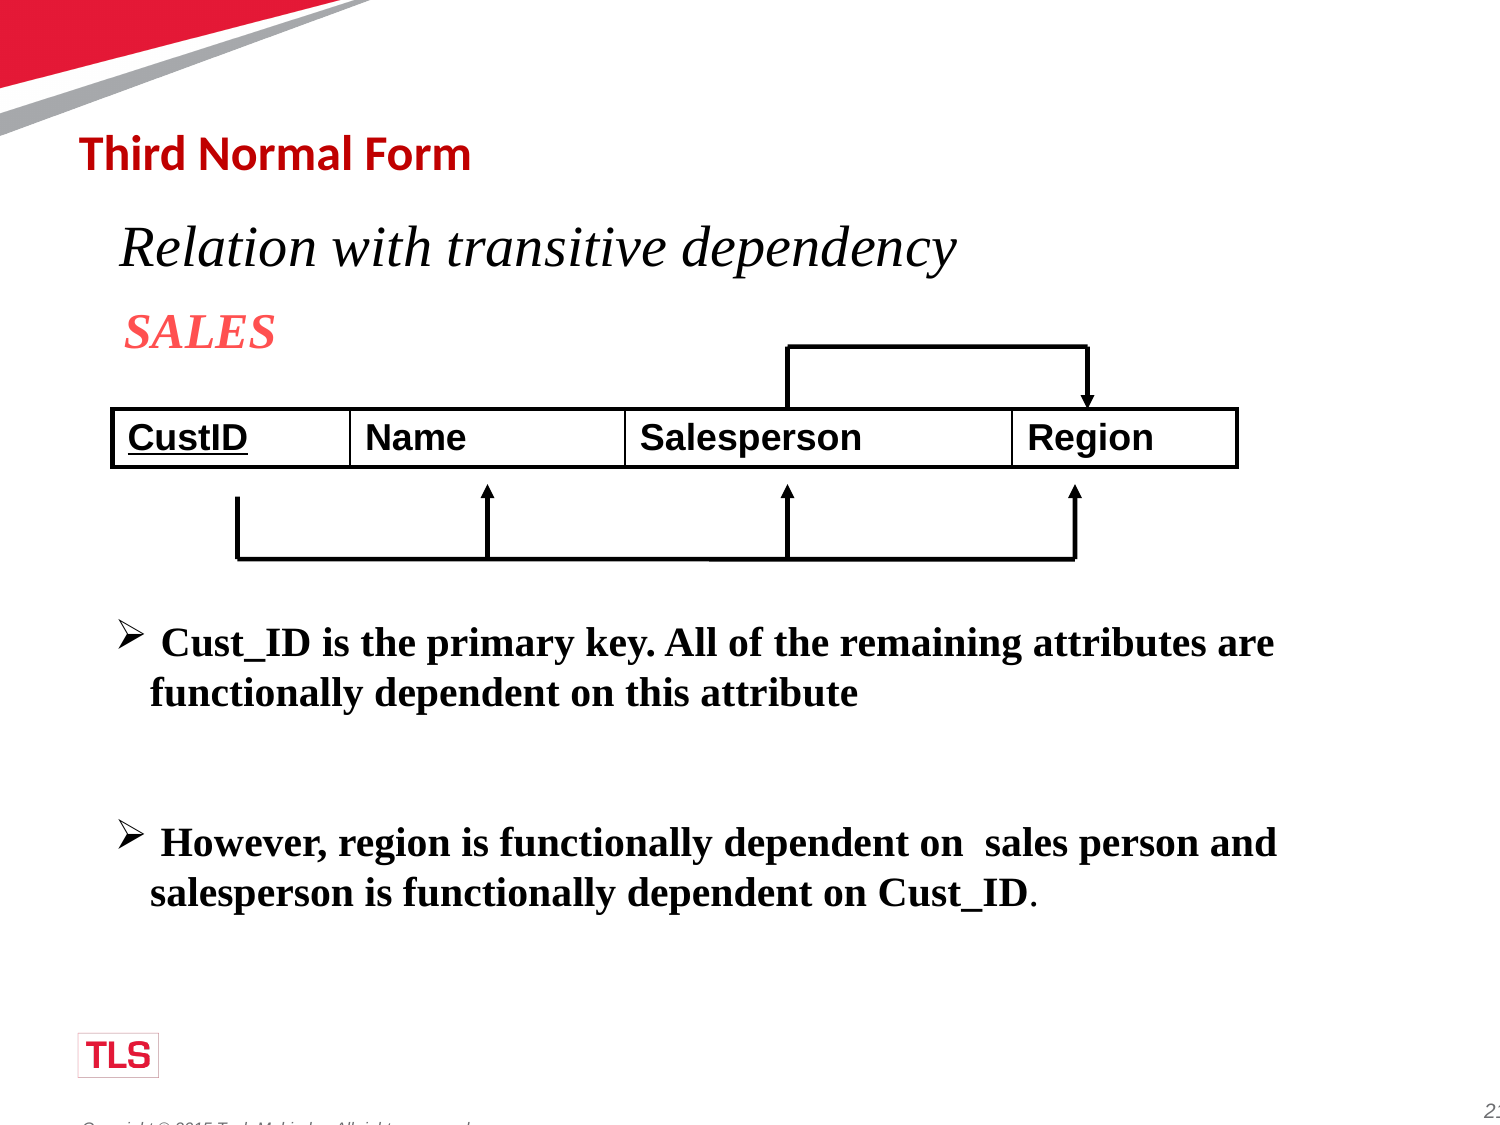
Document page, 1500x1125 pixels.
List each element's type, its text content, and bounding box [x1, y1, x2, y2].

text_box Cust_ID is the primary key. All of the remaining attributes are functionally dependent on this attribute However, region is functionally dependent on sales person and salesperson is functionally dependent on Cust_ID. [99, 606, 1413, 922]
picture [0, 0, 373, 136]
table_header CustID [115, 411, 349, 465]
text_box [781, 484, 794, 560]
picture [64, 1023, 172, 1097]
table_header Region [1013, 411, 1235, 465]
table_header Name [351, 411, 624, 465]
text_box [1081, 346, 1094, 410]
title Third Normal Form [78, 119, 1429, 182]
text_box SALES [99, 301, 300, 367]
text_box [1068, 484, 1082, 560]
table_header Salesperson [626, 411, 1011, 465]
text_box [481, 484, 494, 560]
text_box Relation with transitive dependency [104, 220, 972, 286]
